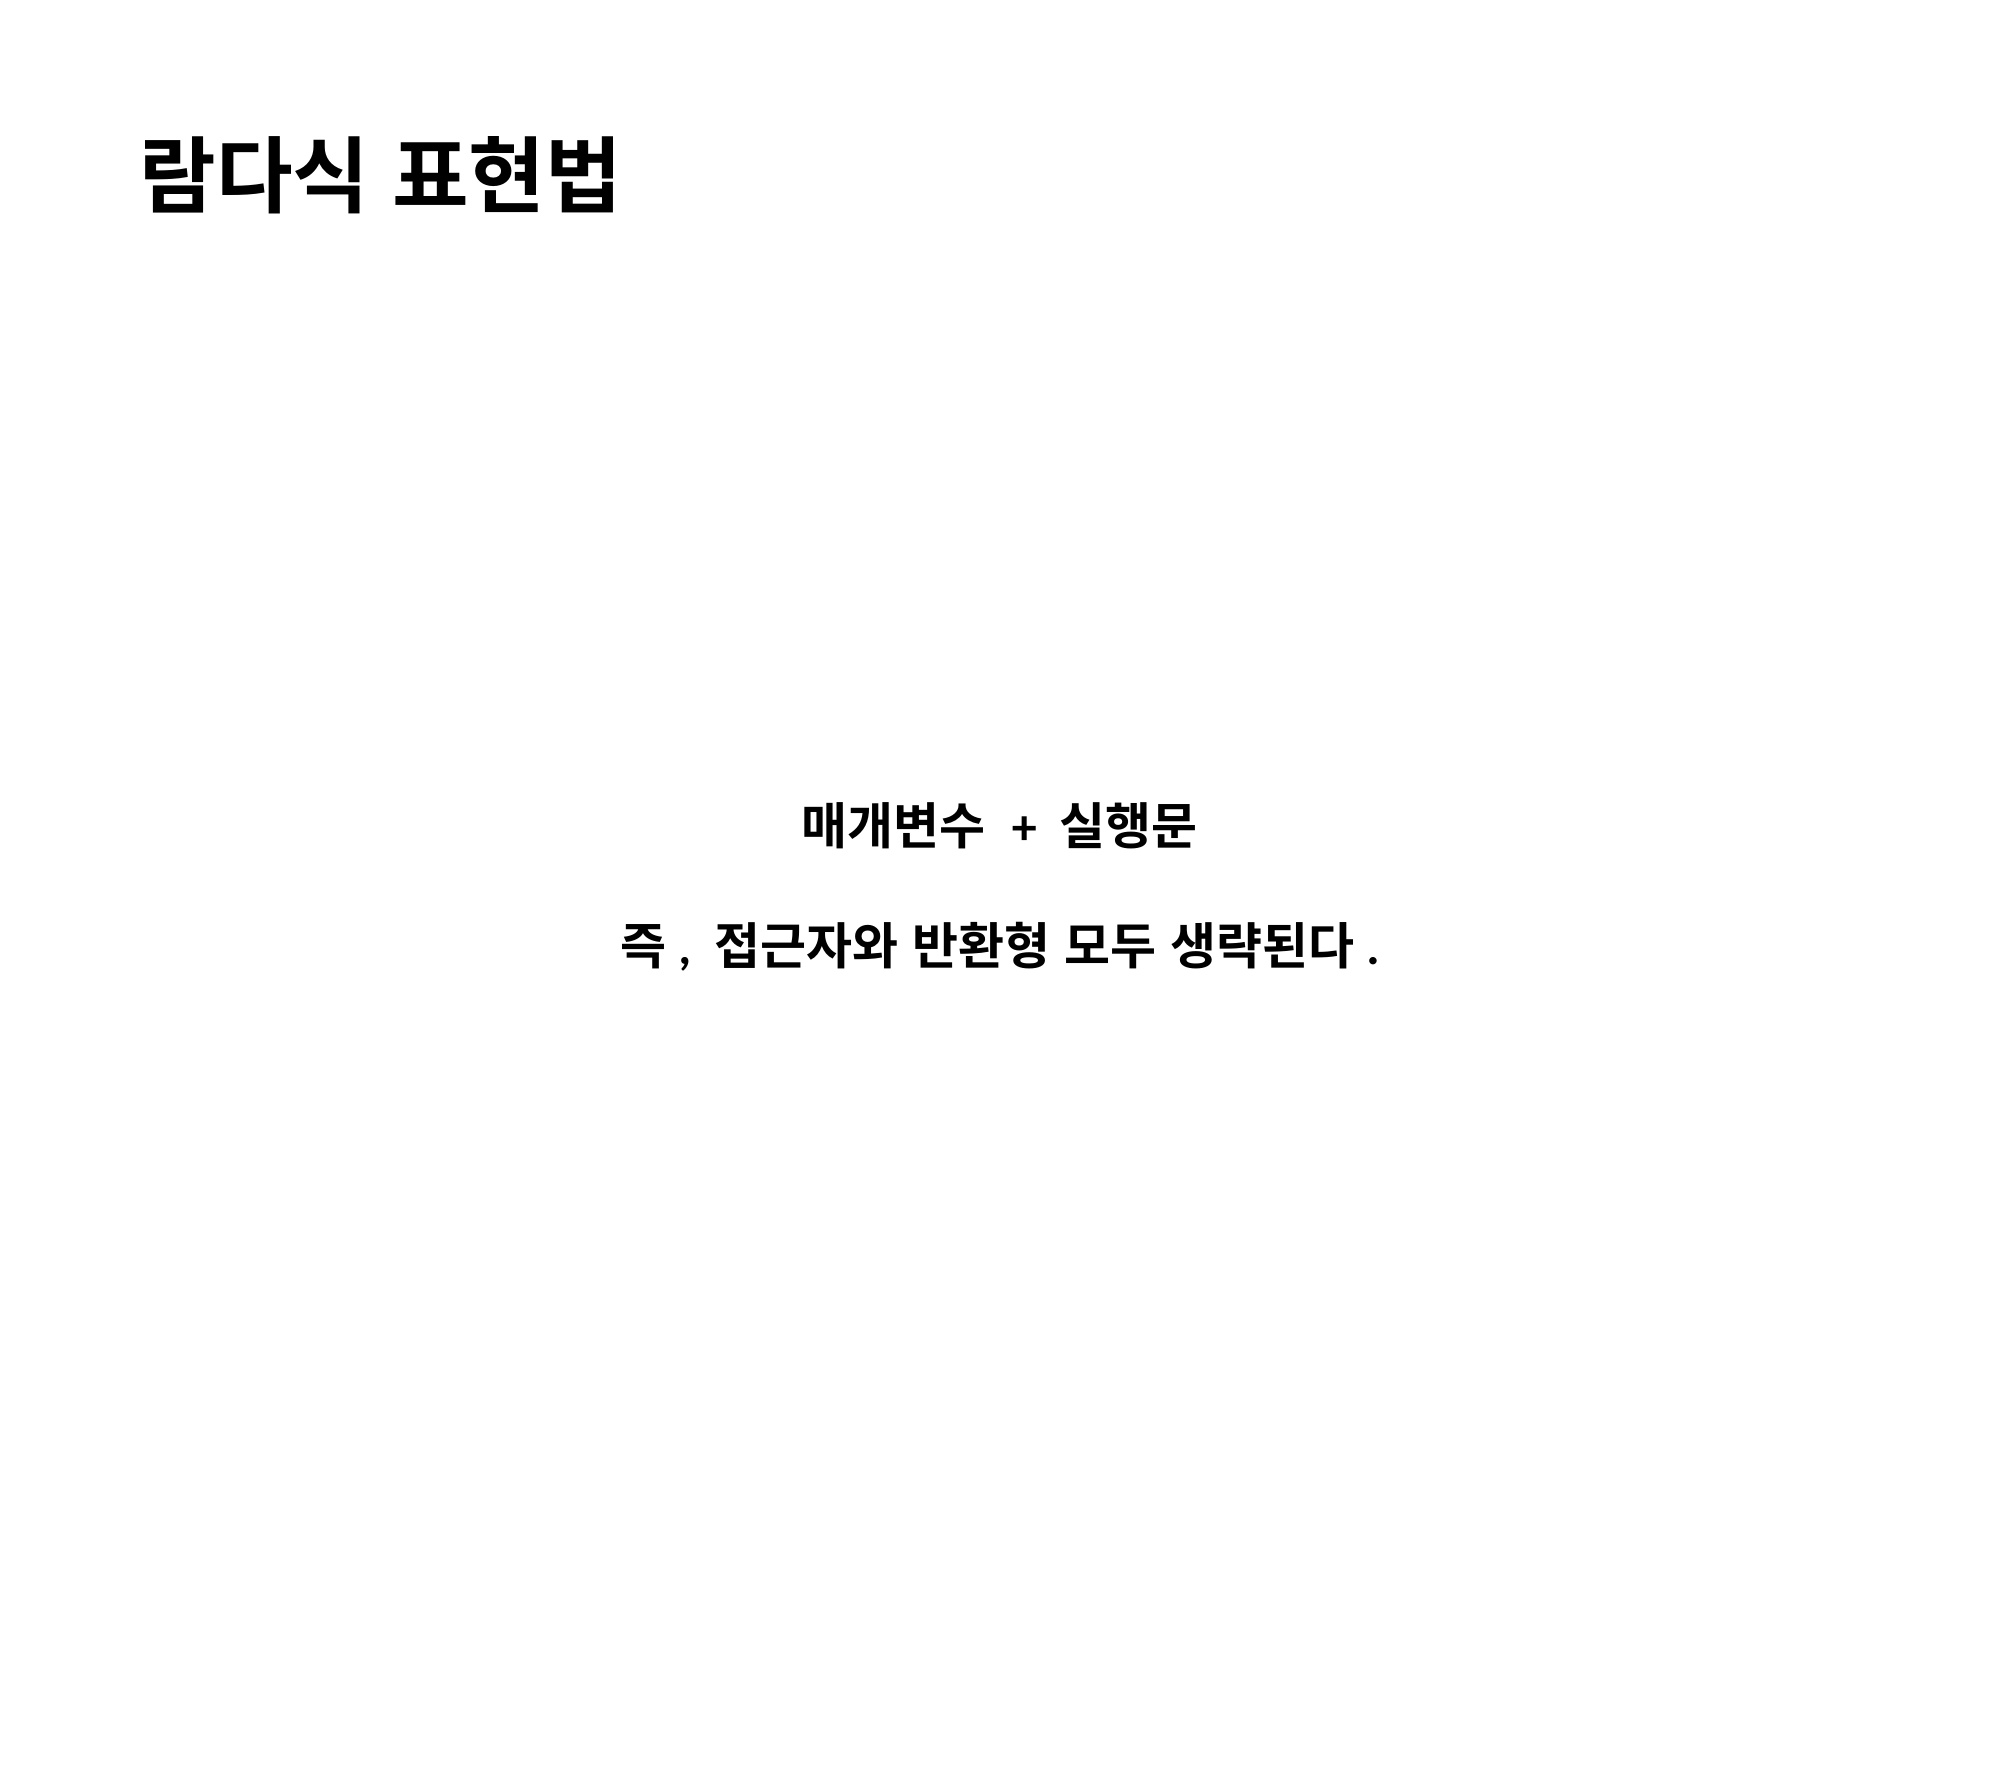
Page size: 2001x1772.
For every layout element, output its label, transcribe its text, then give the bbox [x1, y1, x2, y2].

text_box 람다식 표현법 [124, 115, 637, 231]
text_box 매개변수 + 실행문 즉, 접근자와 반환형 모두 생략된다. [605, 787, 1395, 983]
